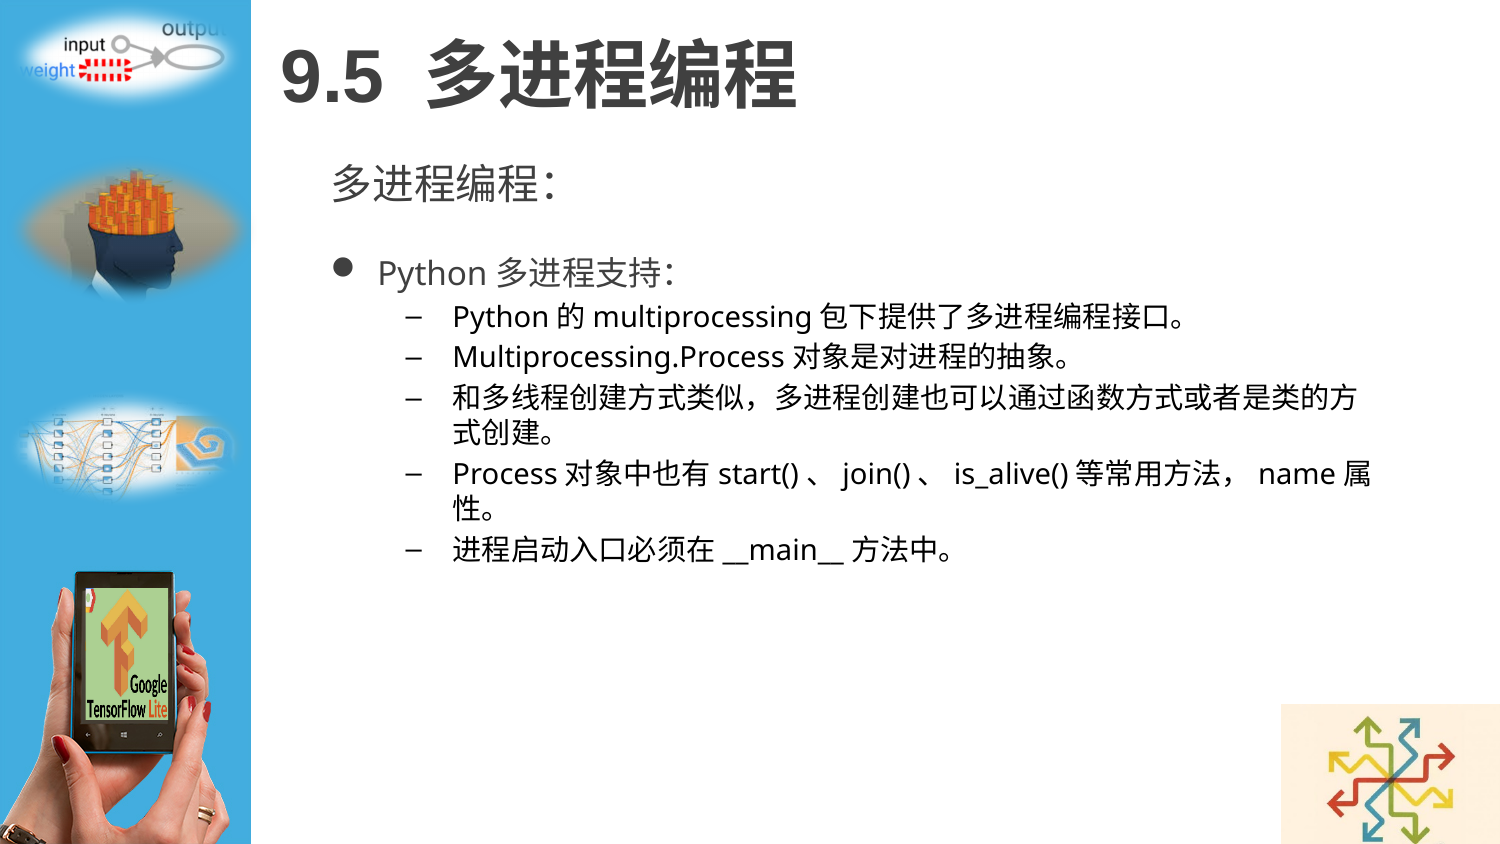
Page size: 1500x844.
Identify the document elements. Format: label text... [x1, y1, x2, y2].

list 多进程编程： [315, 145, 1450, 221]
picture [0, 0, 1500, 844]
list Python多进程支持： Python的multiprocessing包下提供了多进程编程接口。 Multiprocessing.Process对象是对进程的抽象。 和多线程创建方式类似，多进程创建也可以通过函数方式或者是类的方式创建。 Process对象中也有start()、join()、is_alive()等常用方法，name属性。 进程启动入口必须在__main__方法中。 [265, 244, 1400, 737]
title 9.5 多进程编程 [265, 0, 1500, 146]
